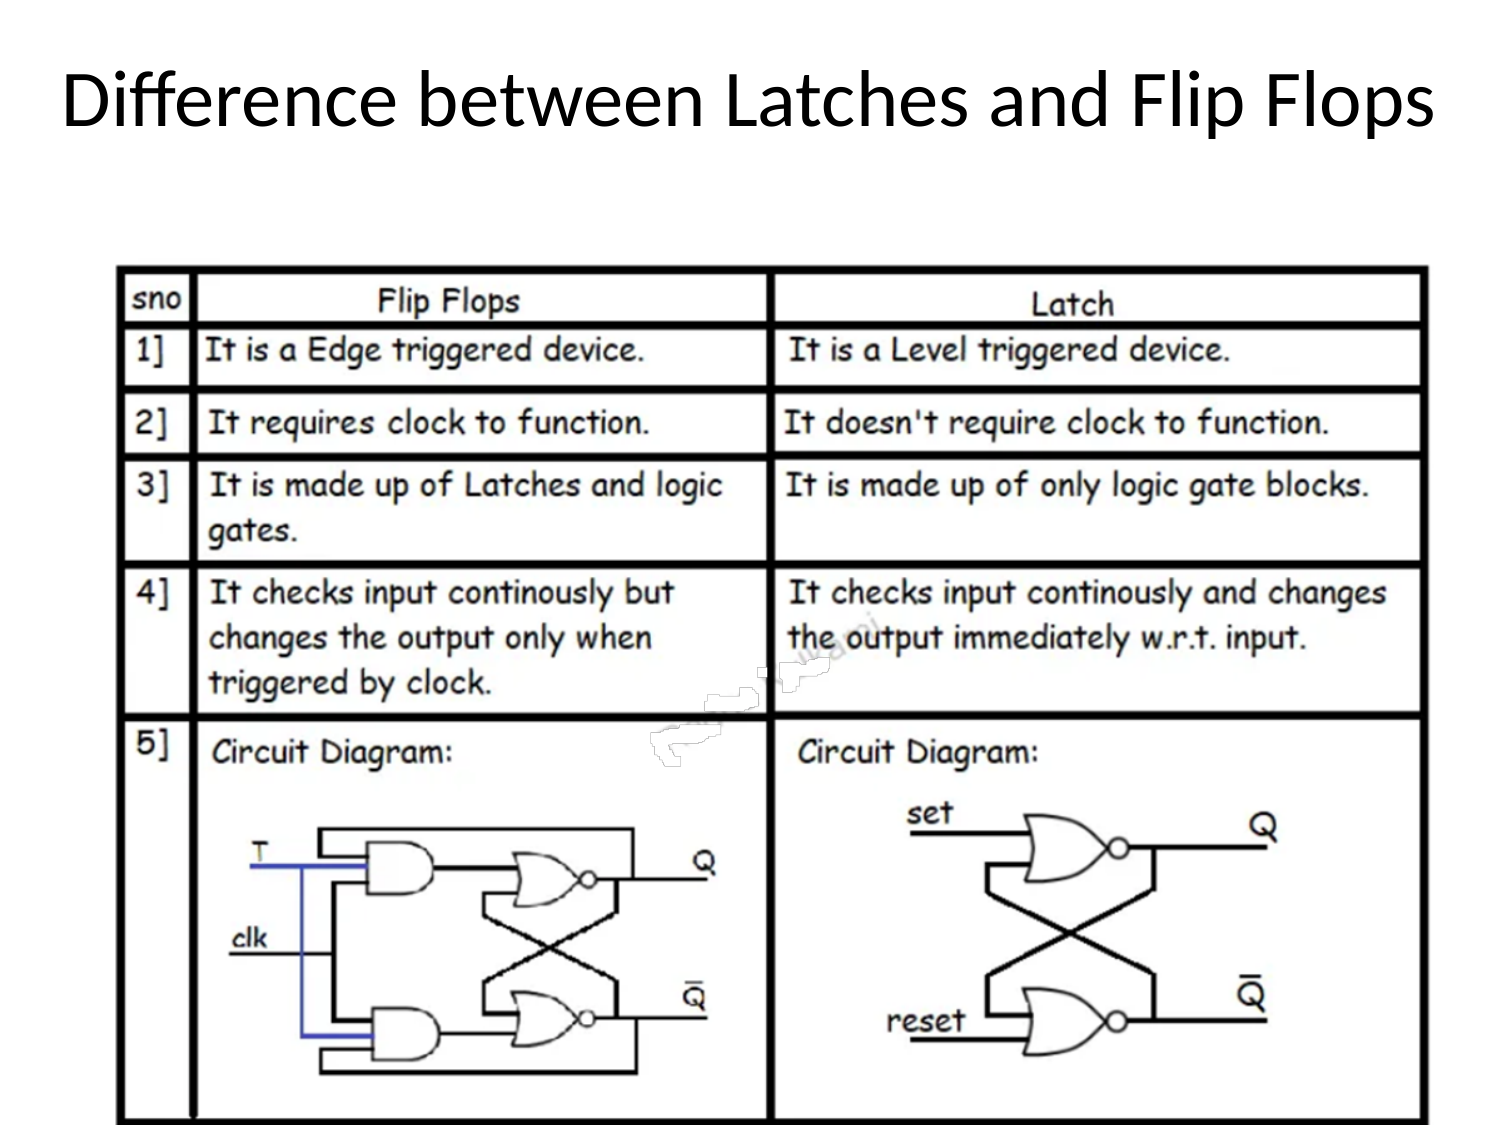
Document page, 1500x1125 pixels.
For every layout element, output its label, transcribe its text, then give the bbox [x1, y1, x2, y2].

picture [64, 258, 1487, 1125]
title Difference between Latches and Flip Flops [3, 0, 1497, 188]
